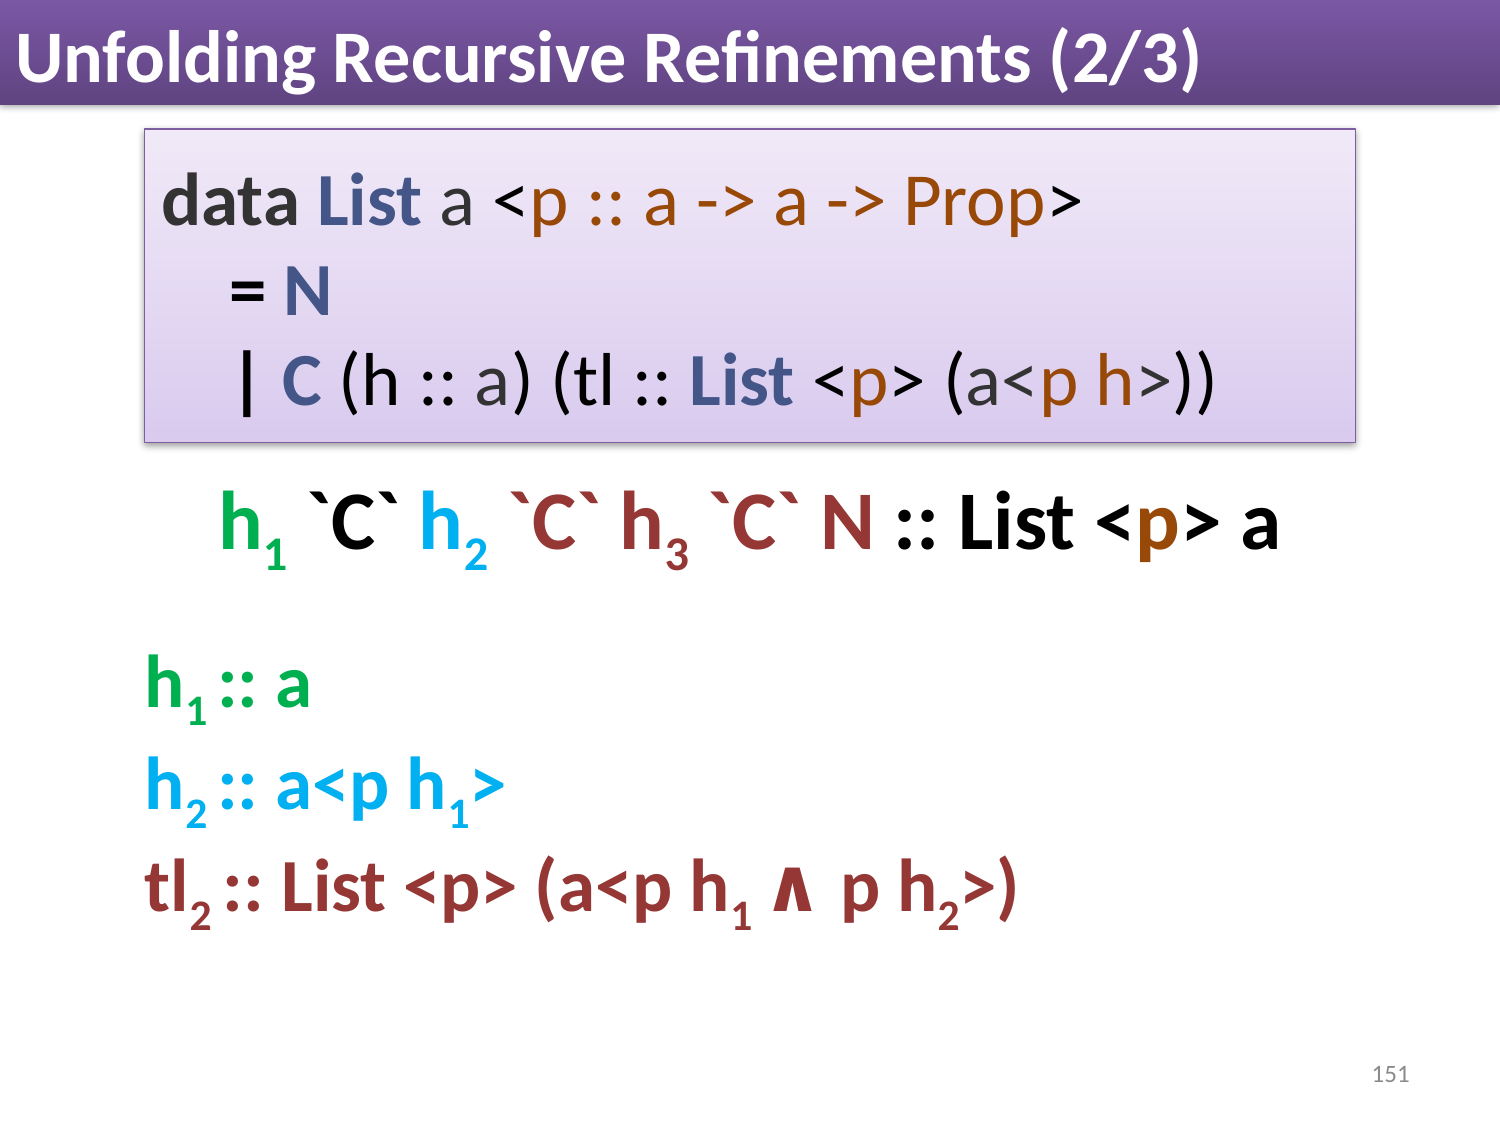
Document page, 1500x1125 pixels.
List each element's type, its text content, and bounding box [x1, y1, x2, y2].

text_box h1 `C` h2 `C` h3 `C` N :: List <p> a [0, 458, 1500, 588]
title Unfolding Recursive Refinements (2/3) [0, 0, 1500, 105]
slide_number 151 [1074, 1042, 1425, 1103]
text_box data List a <p :: a -> a -> Prop> = N | C (h :: a) (tl :: List <p> (a<p h>)) [144, 128, 1356, 443]
text_box h1 :: a h2 :: a<p h1> tl2 :: List <p> (a<p h1 ∧ p h2>) [130, 624, 1370, 947]
